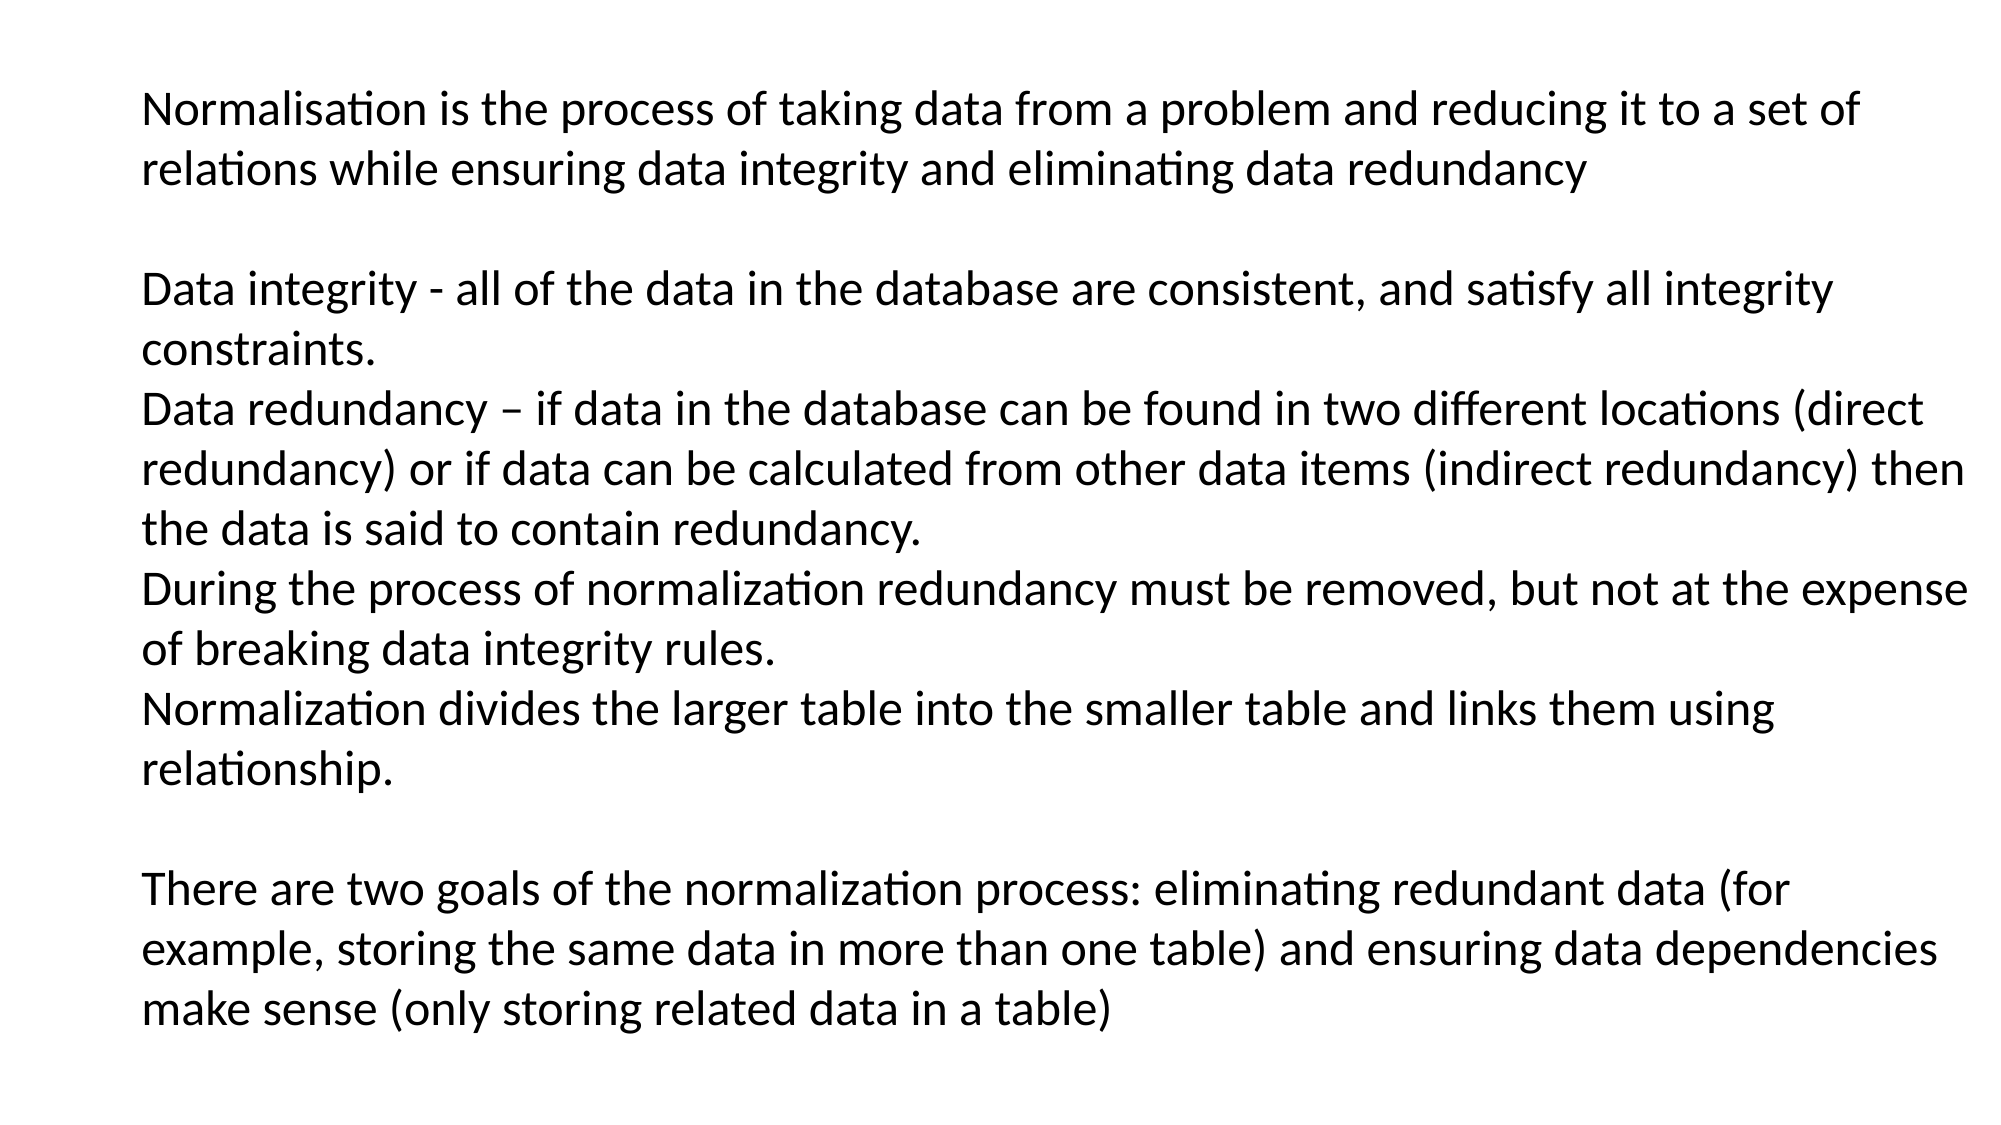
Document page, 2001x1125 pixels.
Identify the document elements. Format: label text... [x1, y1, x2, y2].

text_box Normalisation is the process of taking data from a problem and reducing it to a set of relations while ensuring data integrity and eliminating data redundancy Data integrity - all of the data in the database are consistent, and satisfy all integrity constraints. Data redundancy – if data in the database can be found in two different locations (direct redundancy) or if data can be calculated from other data items (indirect redundancy) then the data is said to contain redundancy. During the process of normalization redundancy must be removed, but not at the expense of breaking data integrity rules. Normalization divides the larger table into the smaller table and links them using relationship. There are two goals of the normalization process: eliminating redundant data (for example, storing the same data in more than one table) and ensuring data dependencies make sense (only storing related data in a table) [126, 67, 2000, 1043]
